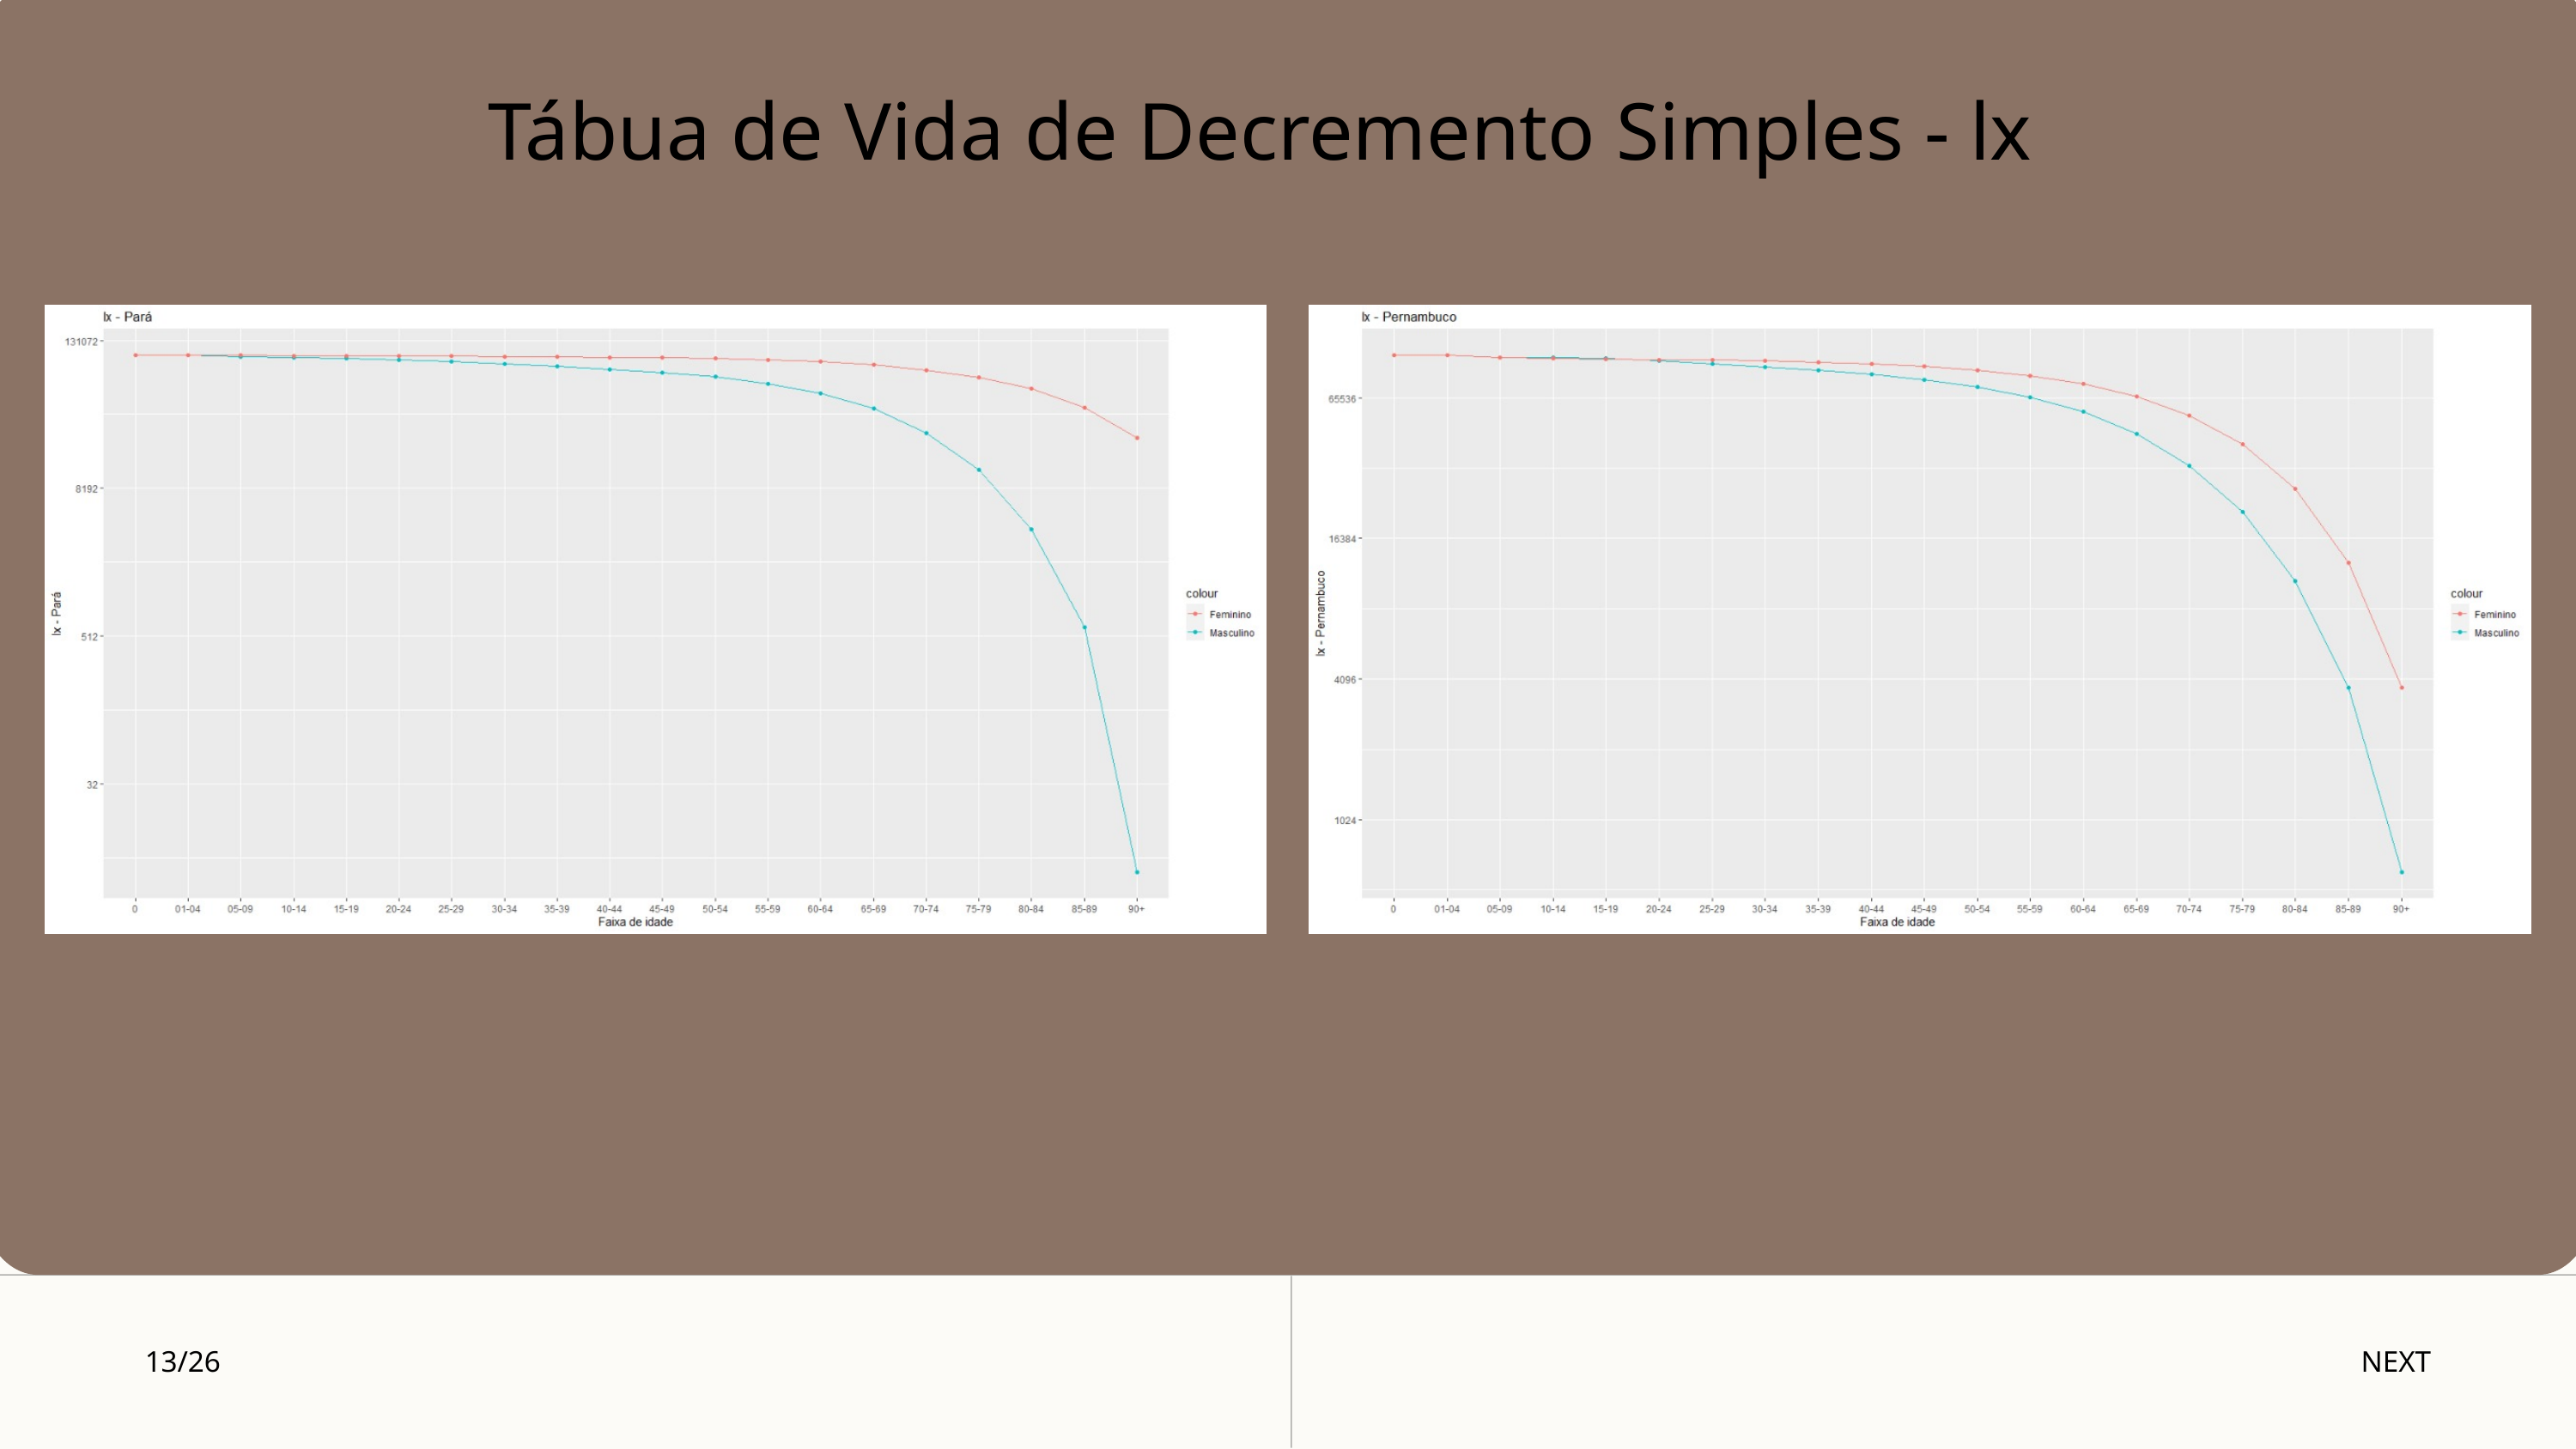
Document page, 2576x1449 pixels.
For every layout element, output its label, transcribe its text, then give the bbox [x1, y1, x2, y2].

text_box NEXT [2095, 1337, 2432, 1379]
picture [44, 305, 1267, 935]
picture [1309, 305, 2531, 935]
text_box 13/26 [144, 1337, 481, 1379]
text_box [0, 0, 2576, 1276]
